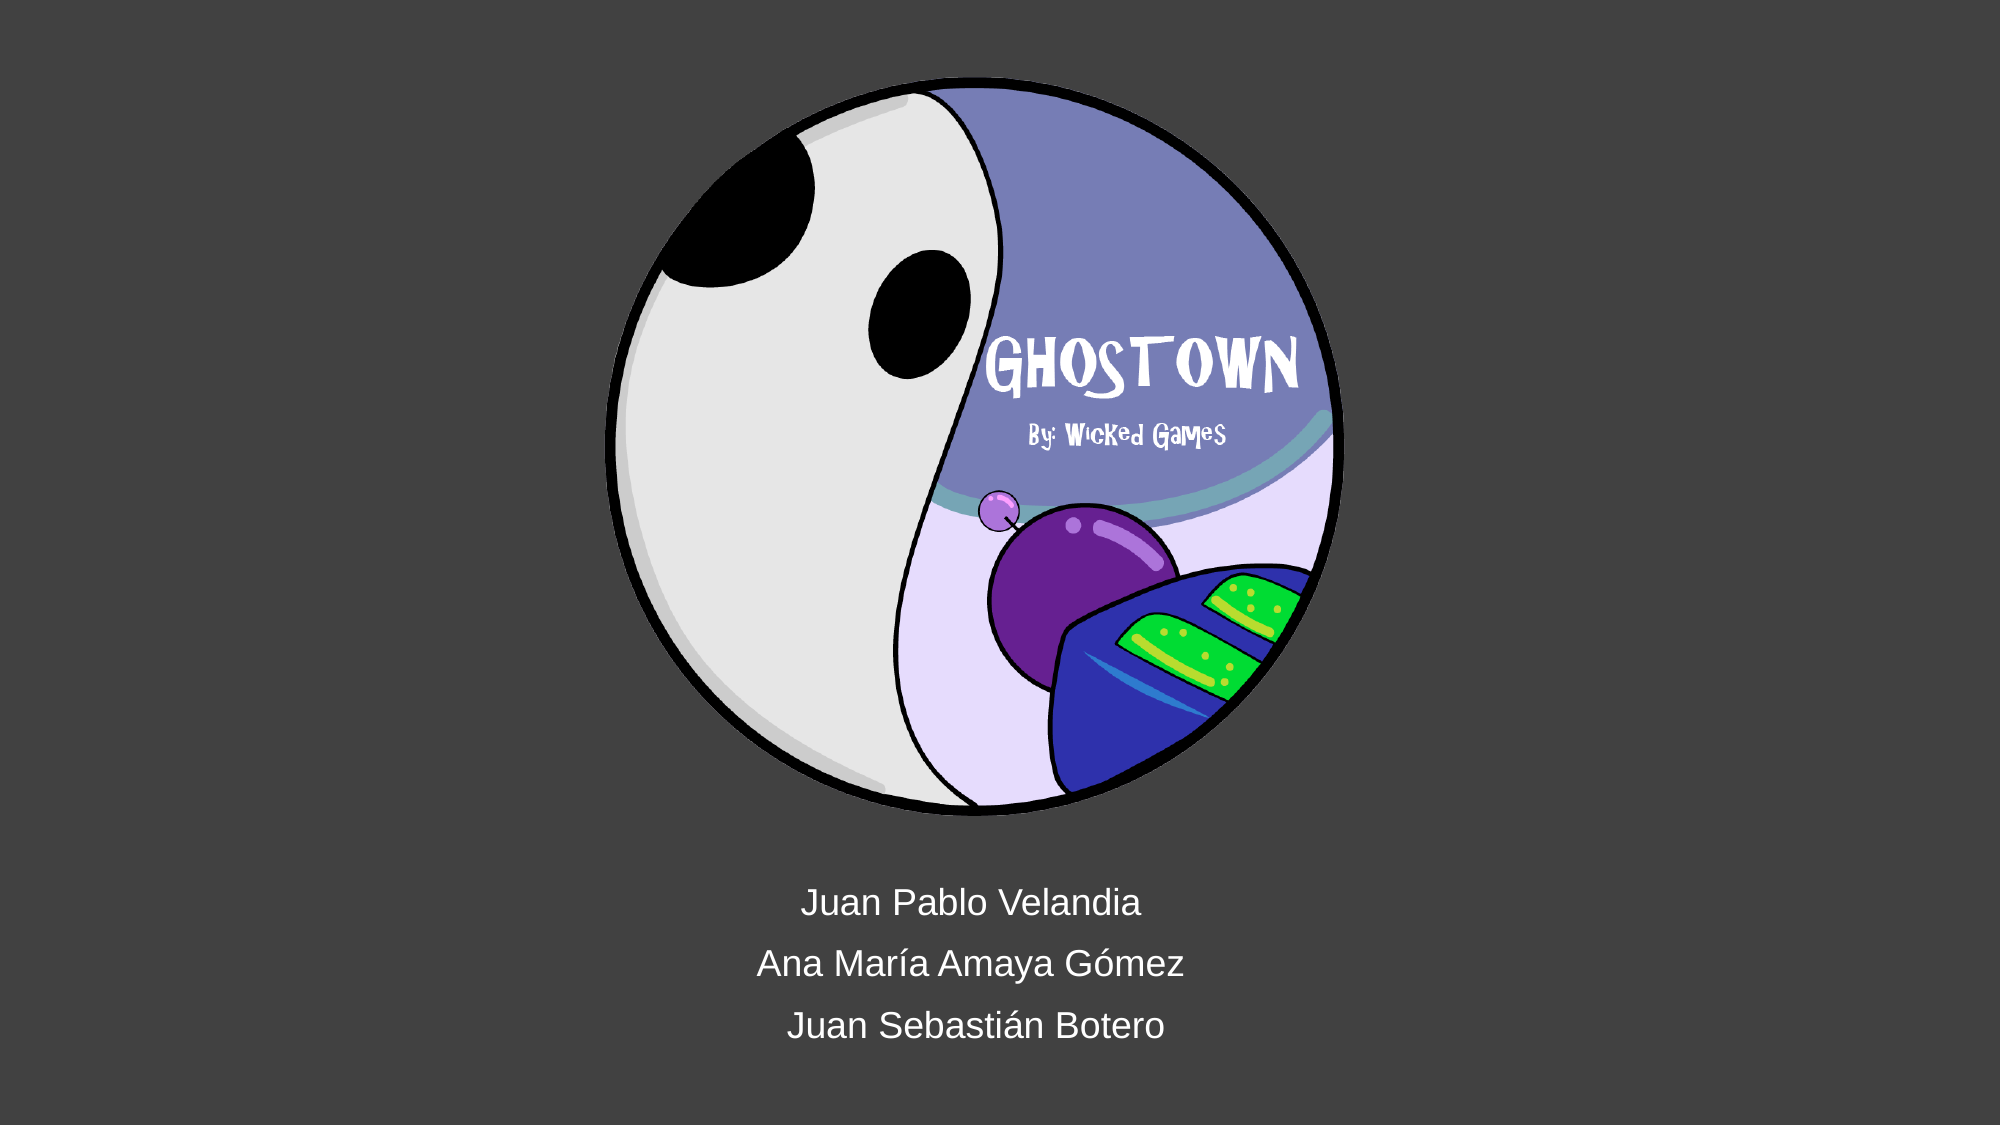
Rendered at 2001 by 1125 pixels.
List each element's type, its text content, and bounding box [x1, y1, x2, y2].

subtitle Juan Pablo Velandia Ana María Amaya Gómez Juan Sebastián Botero [696, 825, 1257, 1079]
picture [604, 20, 1396, 817]
